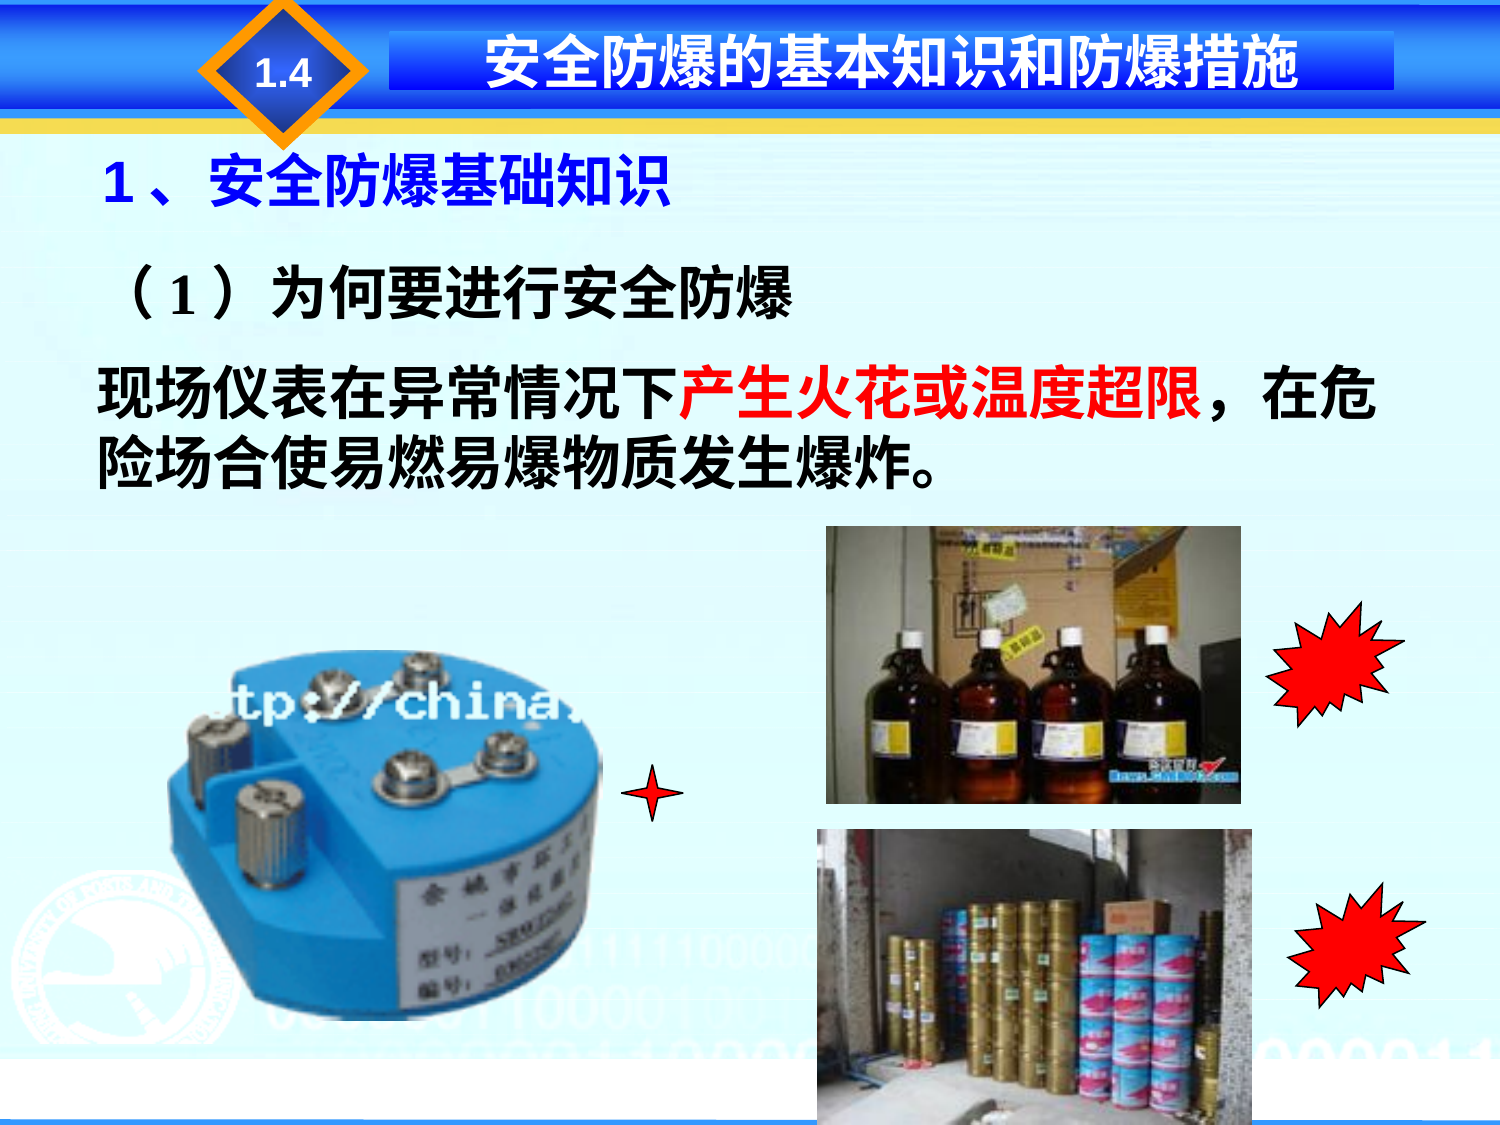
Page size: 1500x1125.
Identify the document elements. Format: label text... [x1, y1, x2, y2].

text_box 1.4 [206, 0, 361, 123]
text_box 1、安全防爆基础知识 [87, 123, 829, 236]
picture [290, 5, 1500, 109]
picture [817, 829, 1252, 1125]
text_box （1）为何要进行安全防爆 现场仪表在异常情况下产生火花或温度超限，在危险场合使易燃易爆物质发生爆炸。 [81, 249, 1428, 504]
text_box 安全防爆的基本知识和防爆措施 [389, 31, 1394, 90]
text_box [1266, 602, 1405, 727]
picture [0, 5, 276, 109]
picture [166, 650, 603, 1021]
picture [825, 526, 1241, 804]
text_box [621, 764, 684, 822]
text_box [1287, 883, 1427, 1008]
